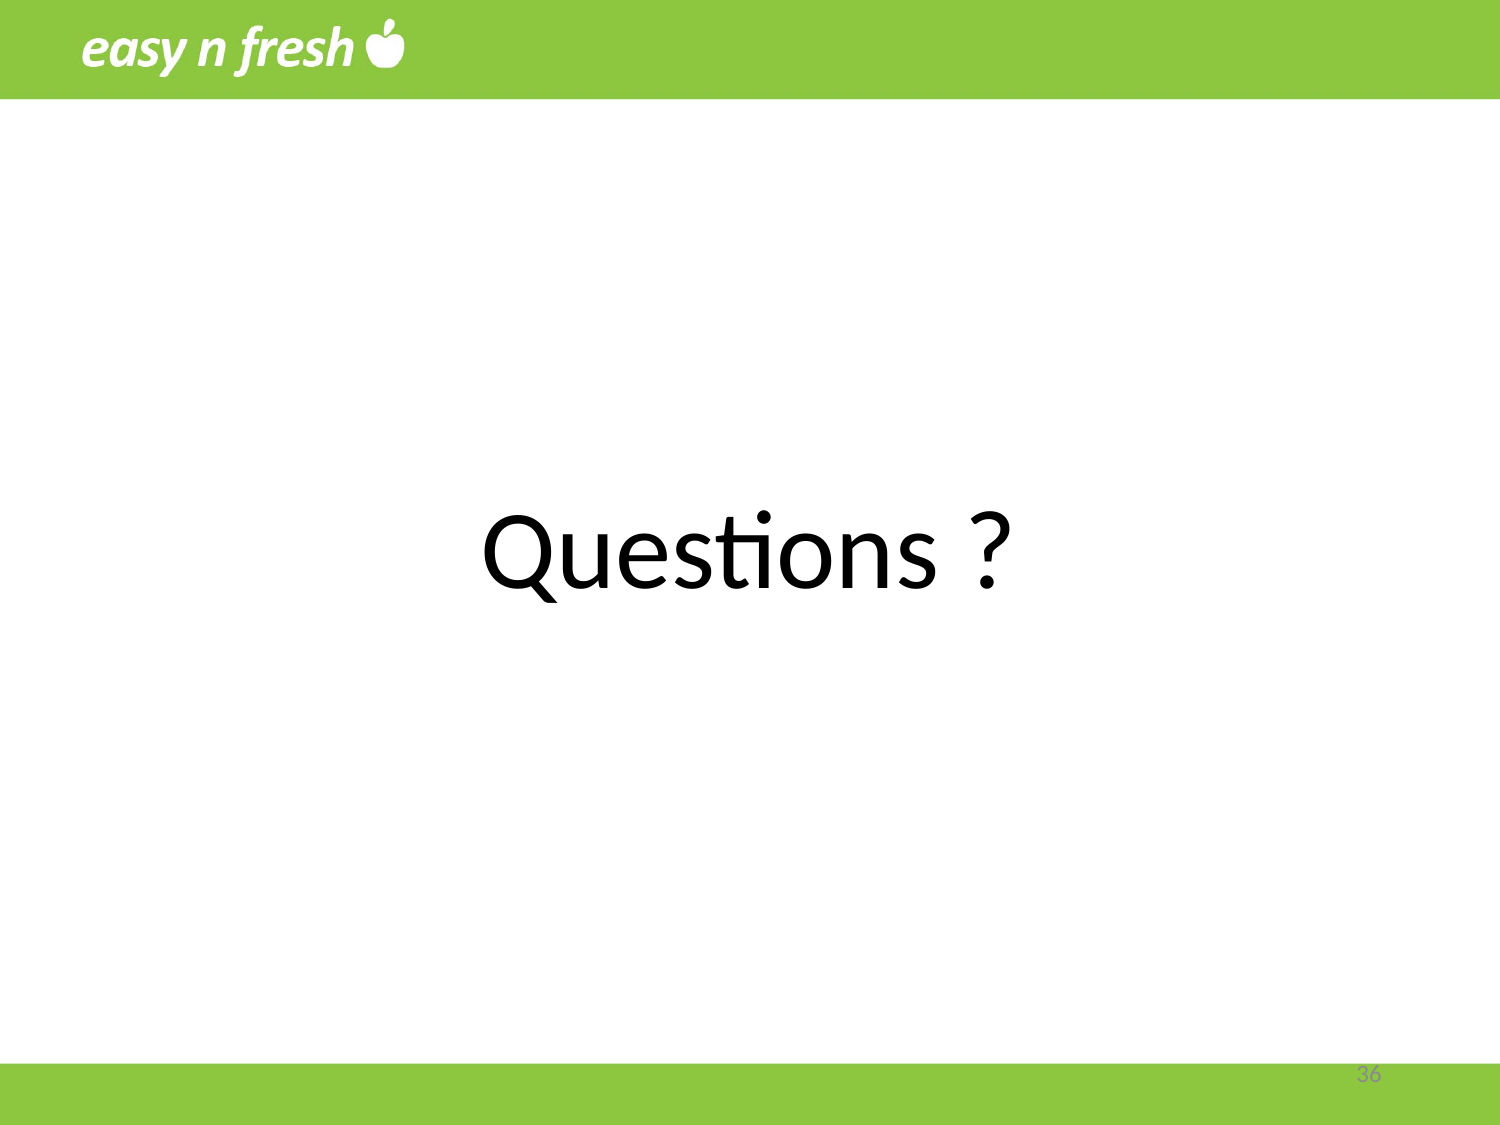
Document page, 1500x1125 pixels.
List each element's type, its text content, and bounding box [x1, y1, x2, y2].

text_box Questions ? [466, 468, 1058, 619]
slide_number 36 [1059, 1042, 1397, 1103]
picture [0, 0, 1500, 1125]
